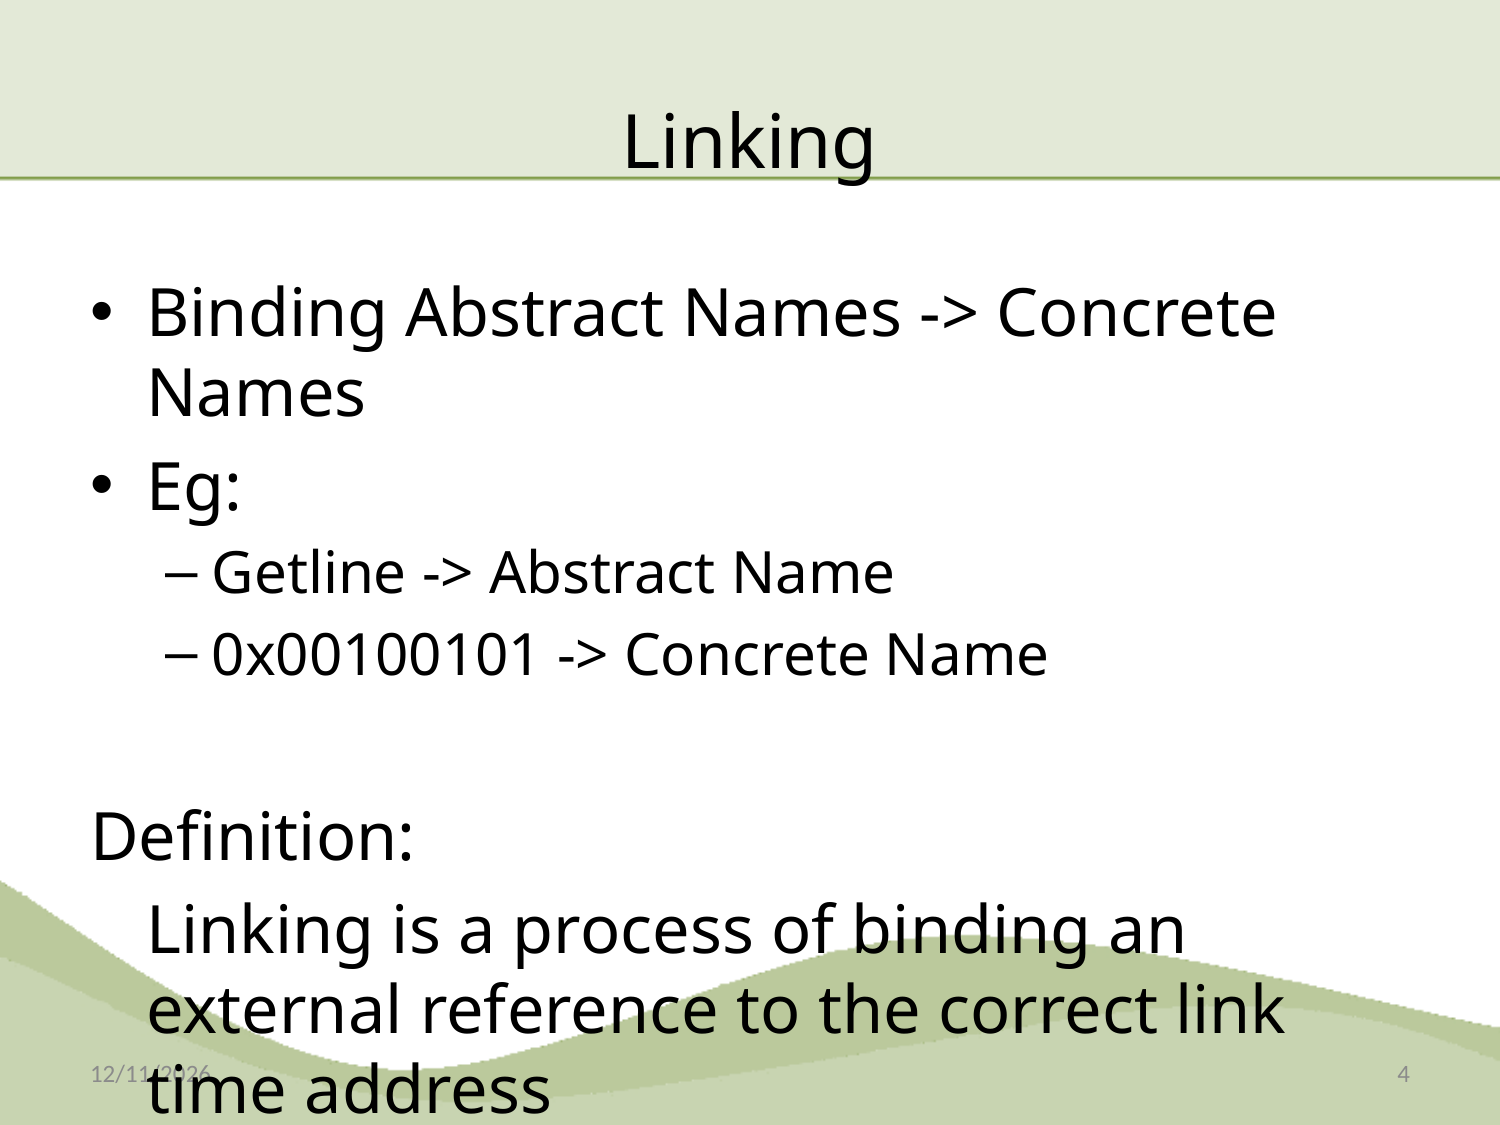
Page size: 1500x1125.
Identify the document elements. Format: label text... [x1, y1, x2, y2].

slide_number 4 [1074, 1042, 1425, 1103]
title Linking [74, 44, 1426, 233]
list Binding Abstract Names -> Concrete Names Eg: Getline -> Abstract Name 0x00100101 -> Concrete Name Definition: Linking is a process of binding an external reference to the correct link time address [74, 262, 1426, 1006]
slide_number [75, 1042, 425, 1103]
